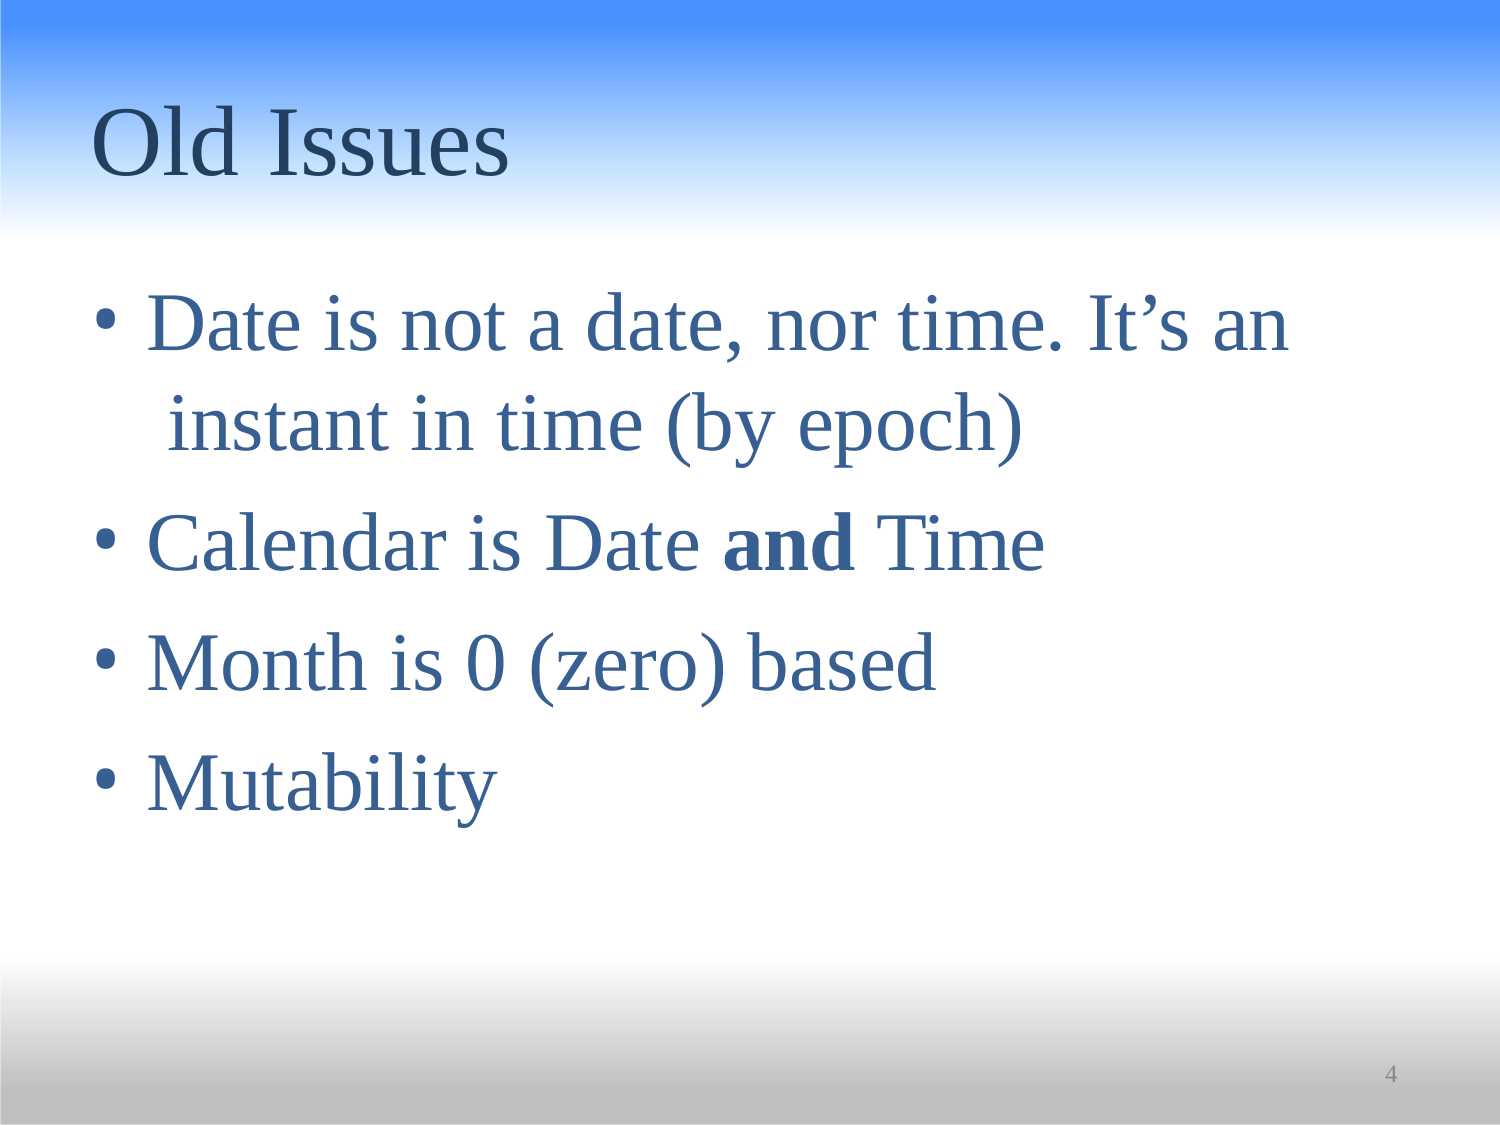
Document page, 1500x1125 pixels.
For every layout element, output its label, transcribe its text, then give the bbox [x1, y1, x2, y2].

text_box 4 [1378, 1057, 1417, 1088]
title Old Issues [87, 73, 512, 264]
text_box Date is not a date, nor time. It’s an instant in time (by epoch) Calendar is Date and Time Month is 0 (zero) based Mutability [87, 265, 1298, 828]
picture [0, 0, 1500, 1125]
